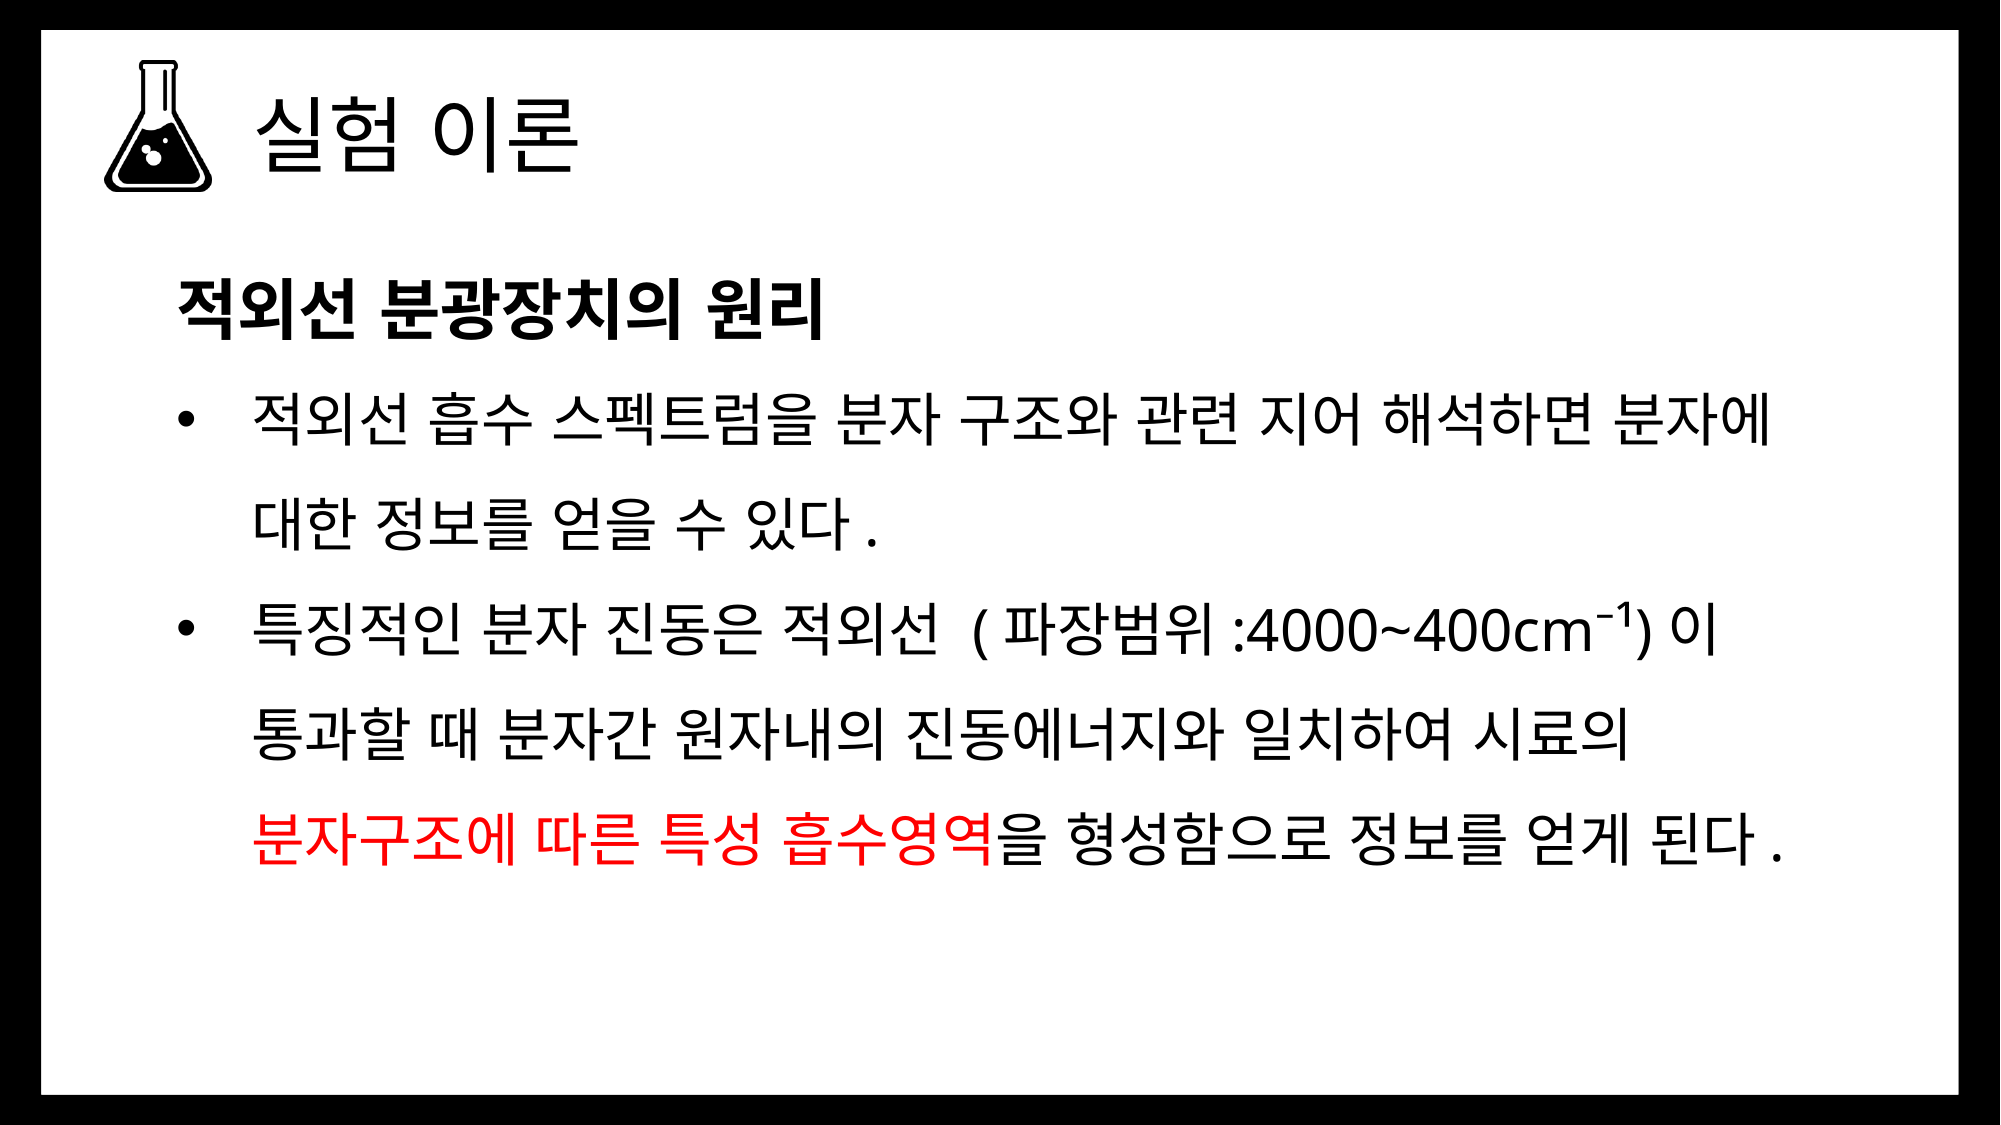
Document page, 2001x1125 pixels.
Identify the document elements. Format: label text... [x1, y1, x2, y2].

text_box 적외선 분광장치의 원리 적외선 흡수 스펙트럼을 분자 구조와 관련 지어 해석하면 분자에 대한 정보를 얻을 수 있다. 특징적인 분자 진동은 적외선 (파장범위:4000~400cm⁻¹)이 통과할 때 분자간 원자내의 진동에너지와 일치하여 시료의 분자구조에 따른 특성 흡수영역을 형성함으로 정보를 얻게 된다. [161, 220, 1839, 881]
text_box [104, 60, 675, 192]
